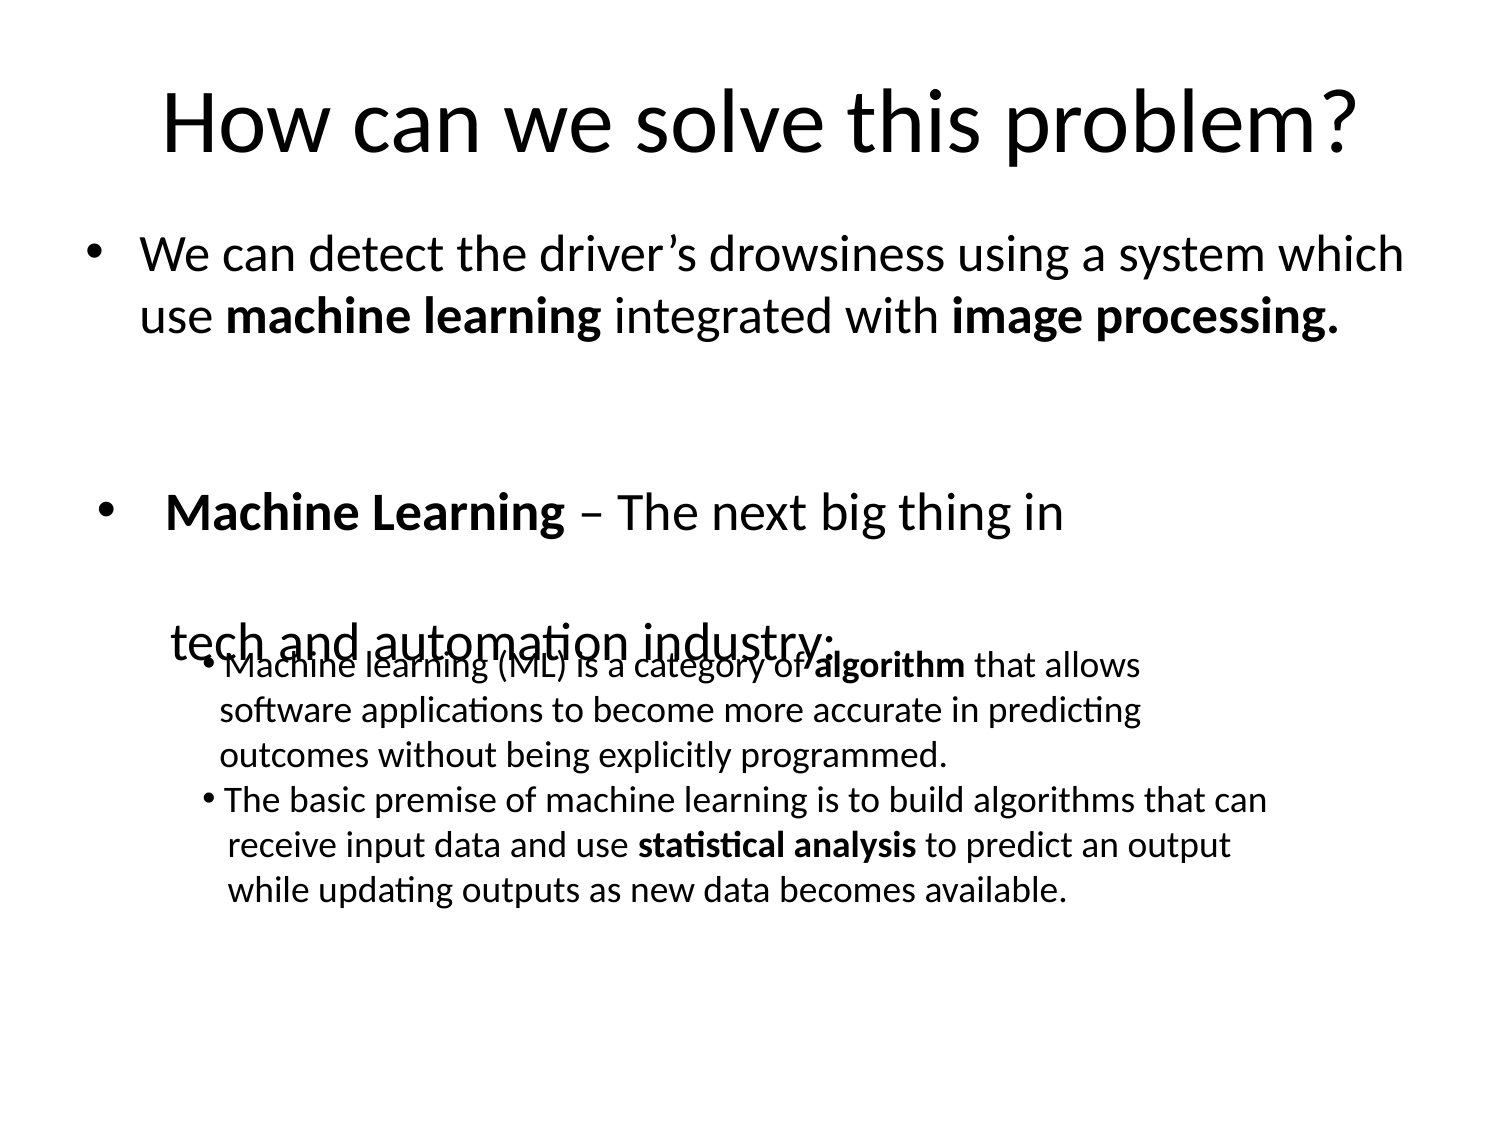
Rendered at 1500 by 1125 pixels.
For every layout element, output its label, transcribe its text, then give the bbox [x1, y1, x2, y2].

text_box Machine learning (ML) is a category of algorithm that allows software applications to become more accurate in predicting outcomes without being explicitly programmed. The basic premise of machine learning is to build algorithms that can receive input data and use statistical analysis to predict an output while updating outputs as new data becomes available. [187, 632, 1289, 963]
text_box Machine Learning – The next big thing in tech and automation industry: [82, 468, 1125, 679]
list We can detect the driver’s drowsiness using a system which use machine learning integrated with image processing. [70, 210, 1421, 394]
title How can we solve this problem? [23, 0, 1500, 233]
